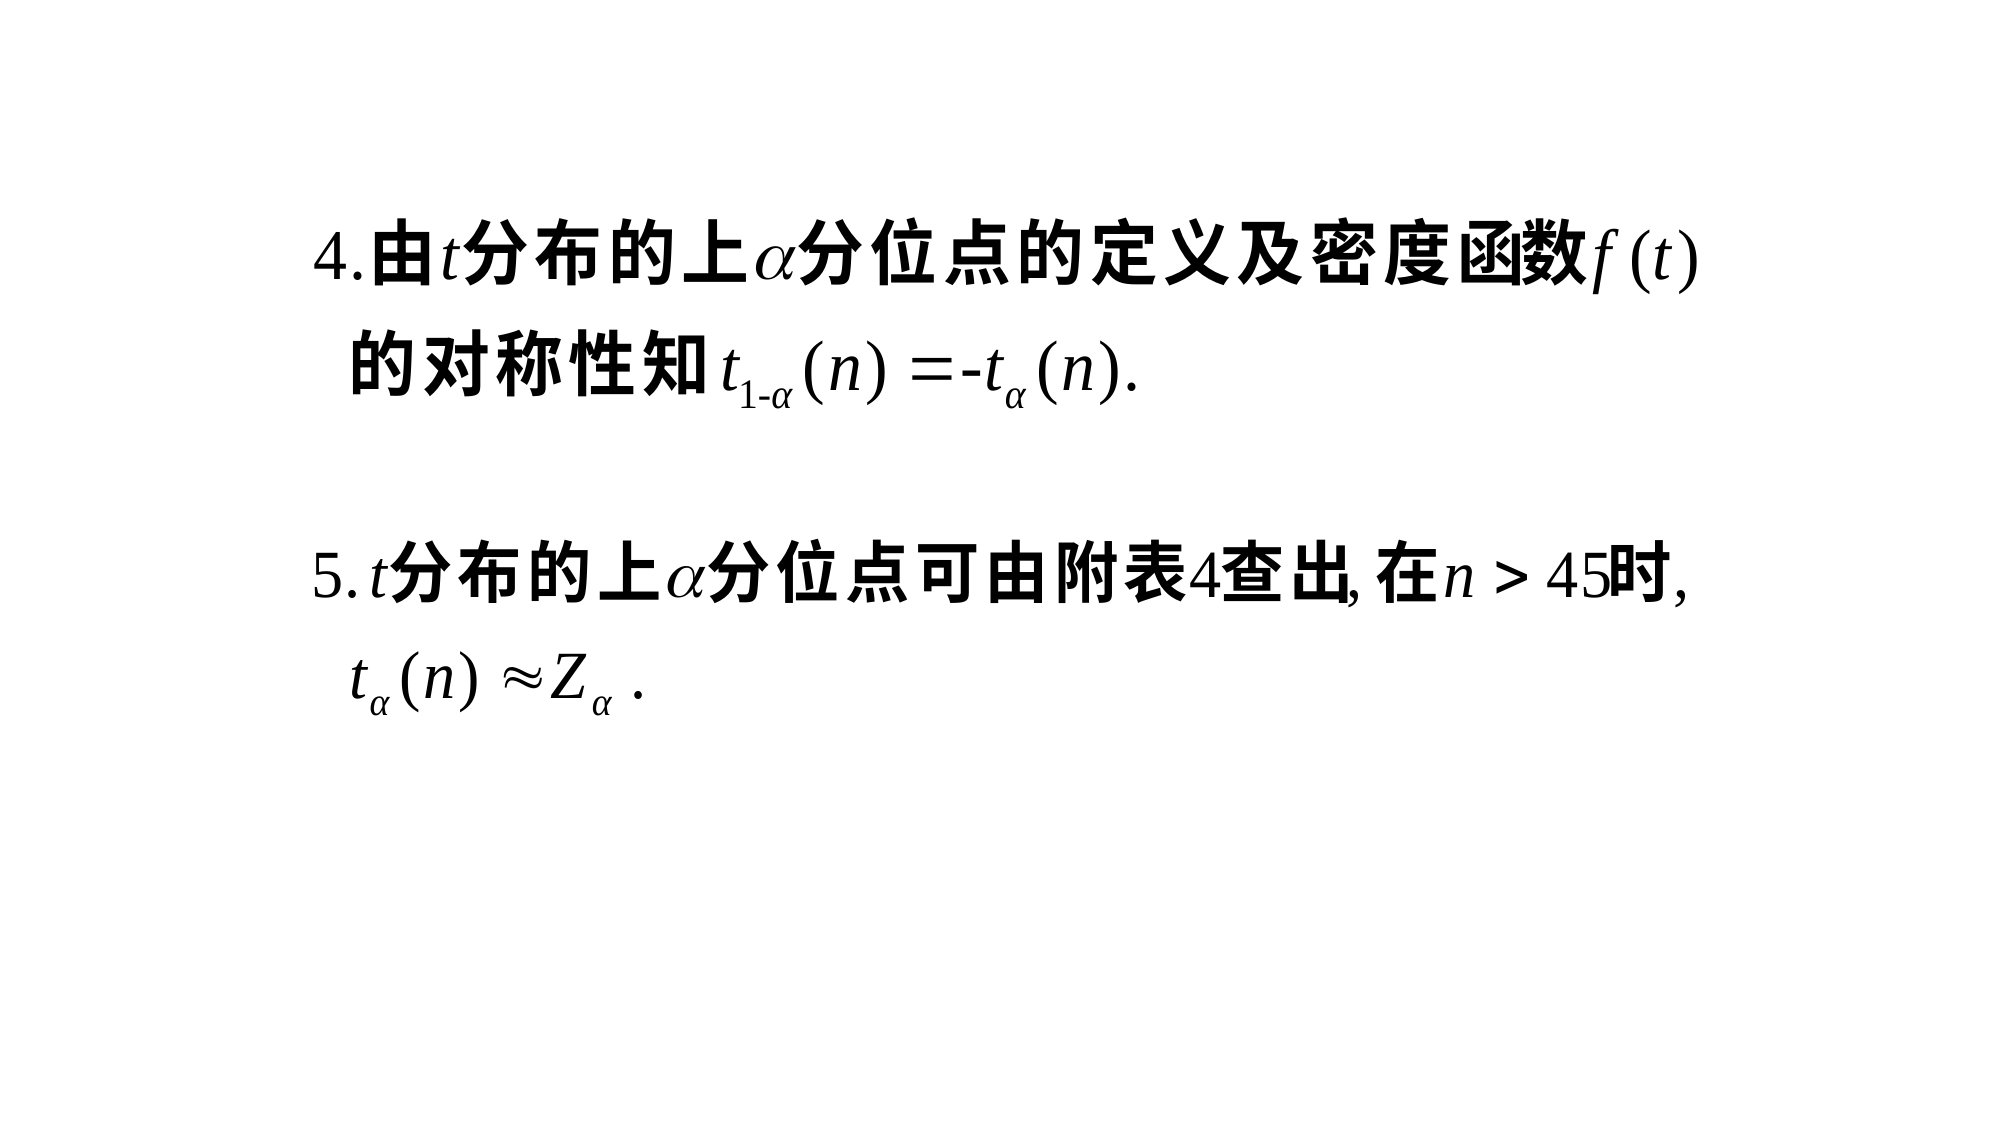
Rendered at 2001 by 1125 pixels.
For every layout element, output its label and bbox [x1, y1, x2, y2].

text_box [302, 526, 1698, 729]
text_box [302, 207, 1710, 421]
